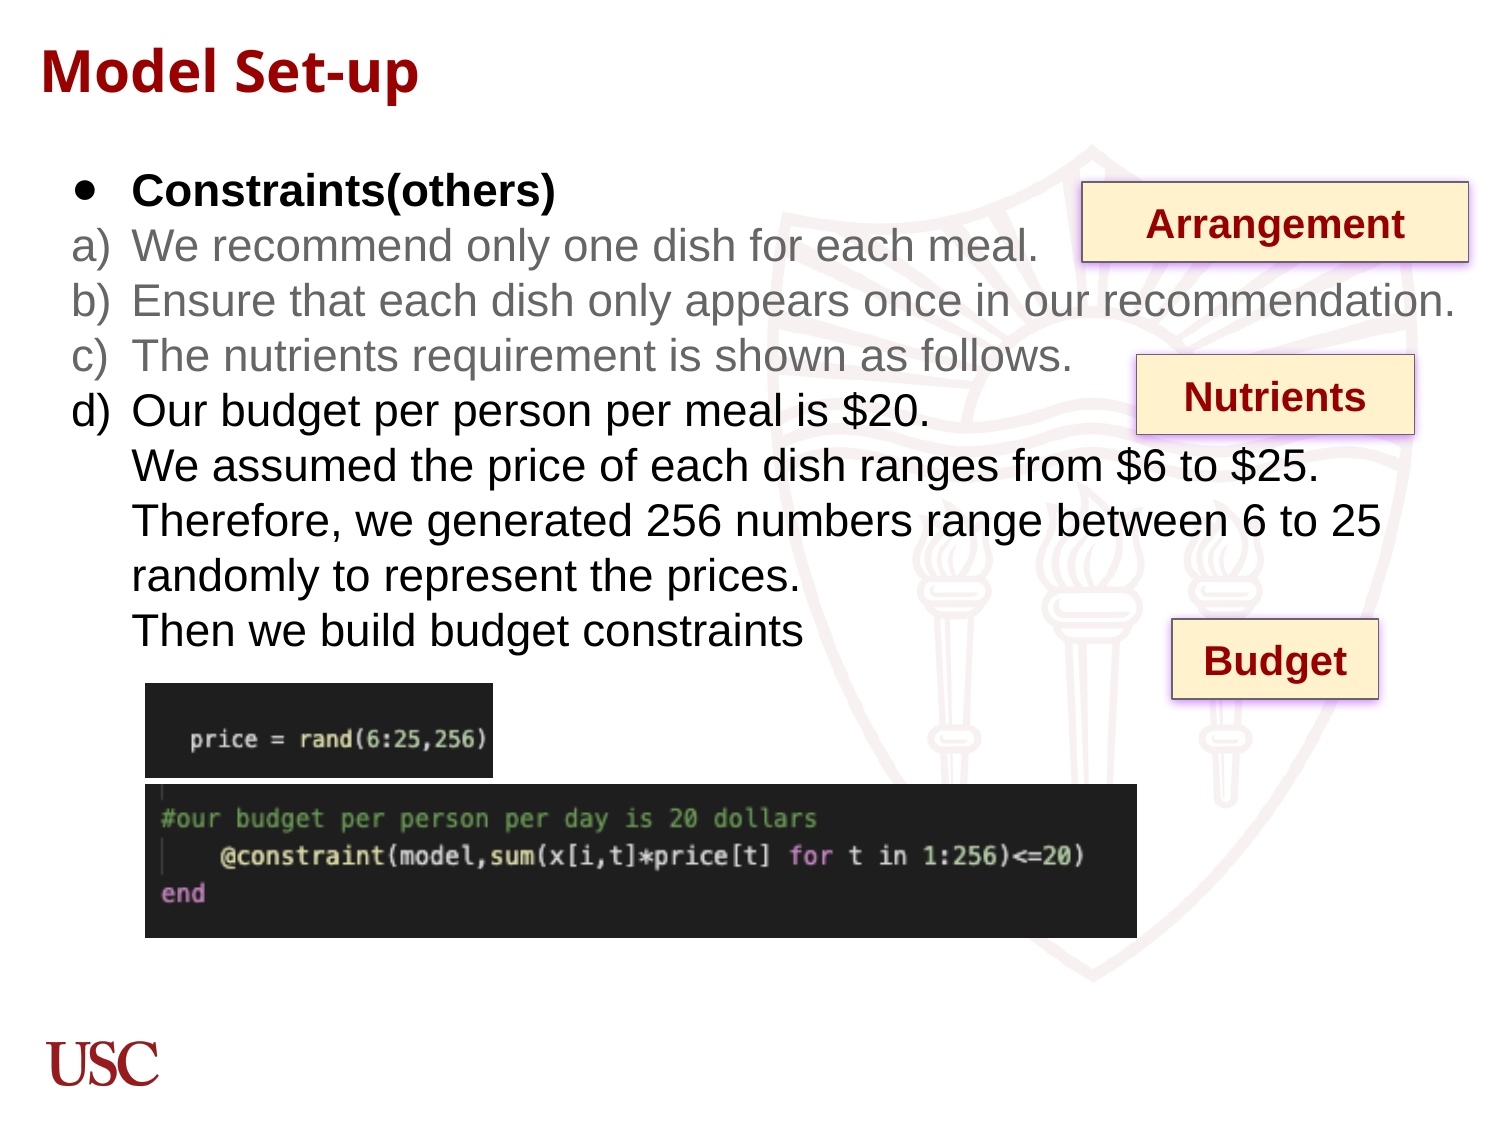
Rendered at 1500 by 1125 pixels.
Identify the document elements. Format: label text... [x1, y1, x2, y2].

text_box Arrangement [1081, 181, 1469, 262]
text_box Model Set-up [24, 27, 517, 121]
text_box Nutrients [1136, 354, 1415, 435]
picture [145, 683, 494, 778]
picture [145, 784, 1137, 938]
picture [21, 1013, 183, 1115]
text_box Budget [1172, 618, 1379, 699]
text_box Constraints(others) We recommend only one dish for each meal. Ensure that each dish only appears once in our recommendation. The nutrients requirement is shown as follows. Our budget per person per meal is $20. We assumed the price of each dish ranges from $6 to $25. Therefore, we generated 256 numbers range between 6 to 25 randomly to represent the prices. Then we build budget constraints [41, 145, 1482, 671]
